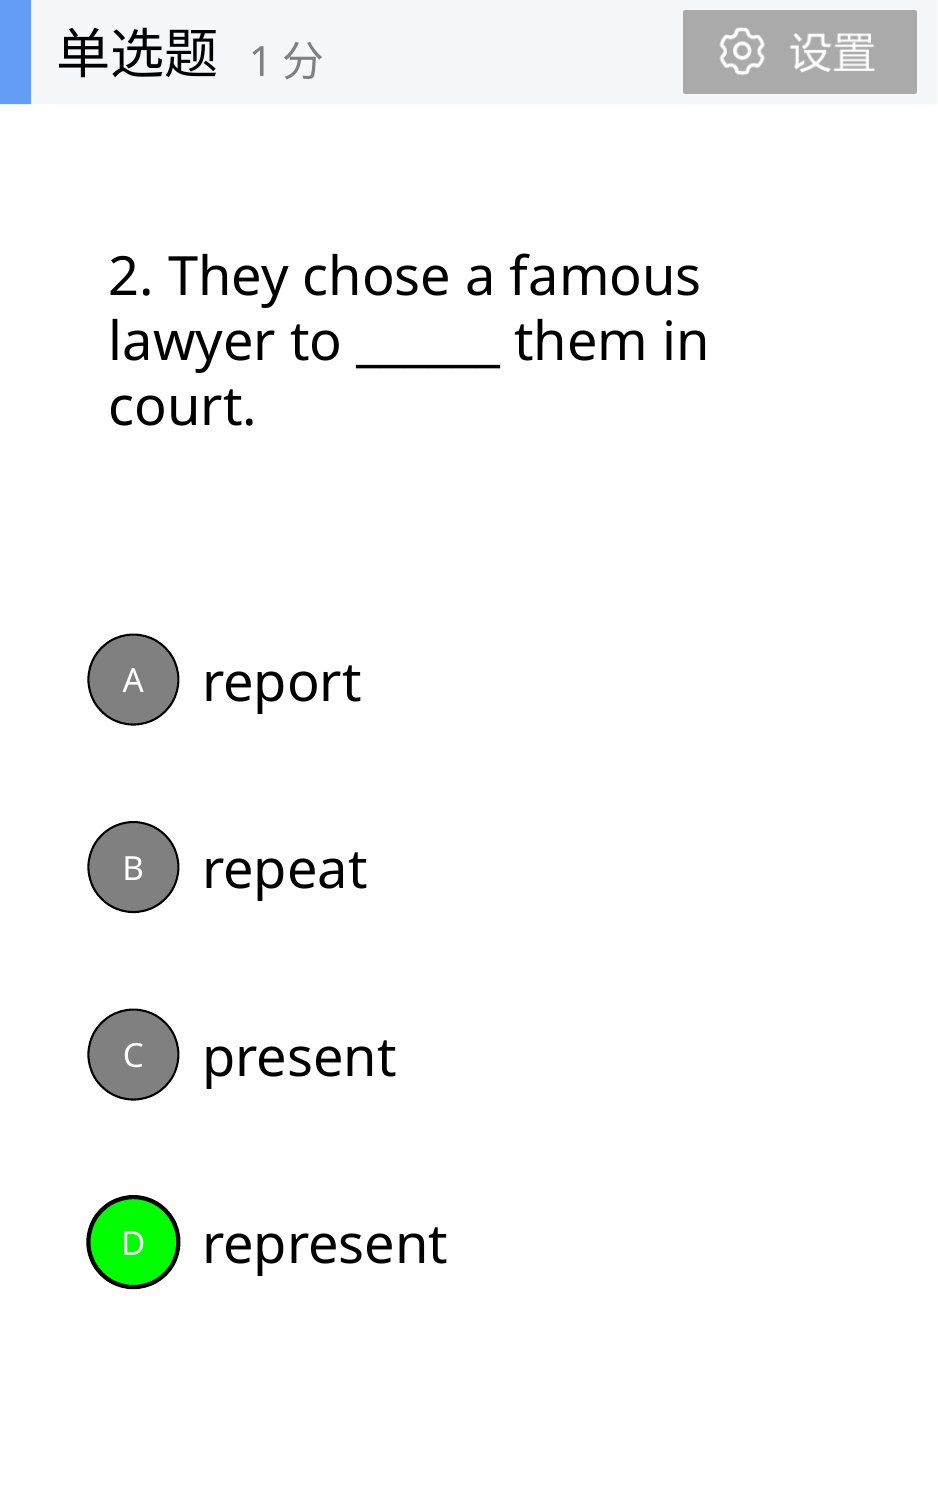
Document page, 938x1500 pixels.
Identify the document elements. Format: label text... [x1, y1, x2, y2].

text_box A [87, 633, 180, 726]
picture [683, 10, 917, 94]
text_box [0, 0, 938, 105]
text_box B [87, 821, 180, 914]
text_box 2. They chose a famous lawyer to ______ them in court. [93, 233, 819, 444]
text_box present [187, 1014, 539, 1095]
text_box report [187, 639, 524, 720]
text_box repeat [187, 827, 672, 907]
text_box C [87, 1008, 180, 1101]
text_box D [87, 1196, 180, 1289]
text_box represent [187, 1202, 544, 1282]
